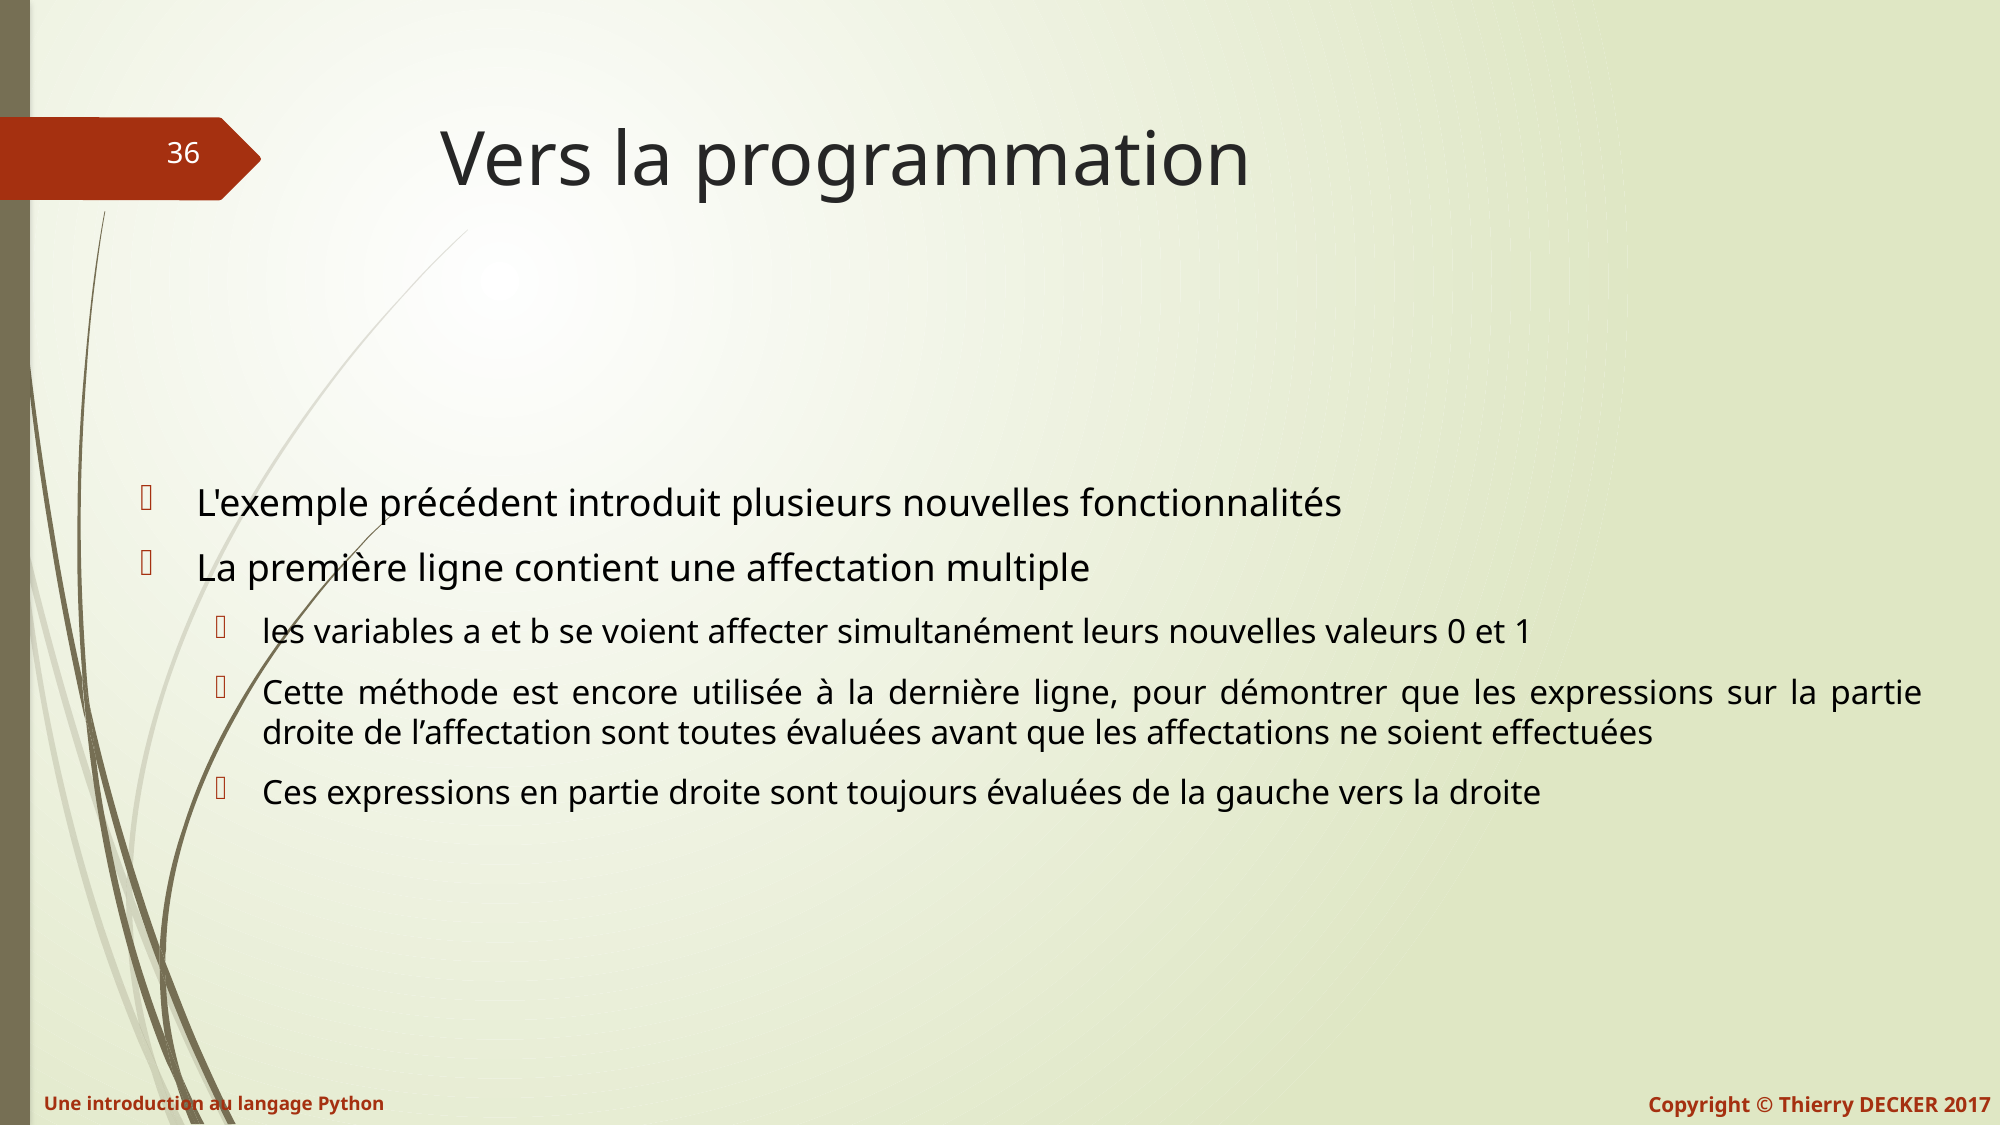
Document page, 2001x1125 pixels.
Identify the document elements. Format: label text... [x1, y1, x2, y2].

title Vers la programmation [425, 102, 1888, 228]
list L'exemple précédent introduit plusieurs nouvelles fonctionnalités La première ligne contient une affectation multiple les variables a et b se voient affecter simultanément leurs nouvelles valeurs 0 et 1 Cette méthode est encore utilisée à la dernière ligne, pour démontrer que les expressions sur la partie droite de l’affectation sont toutes évaluées avant que les affectations ne soient effectuées Ces expressions en partie droite sont toujours évaluées de la gauche vers la droite [125, 228, 1941, 1062]
